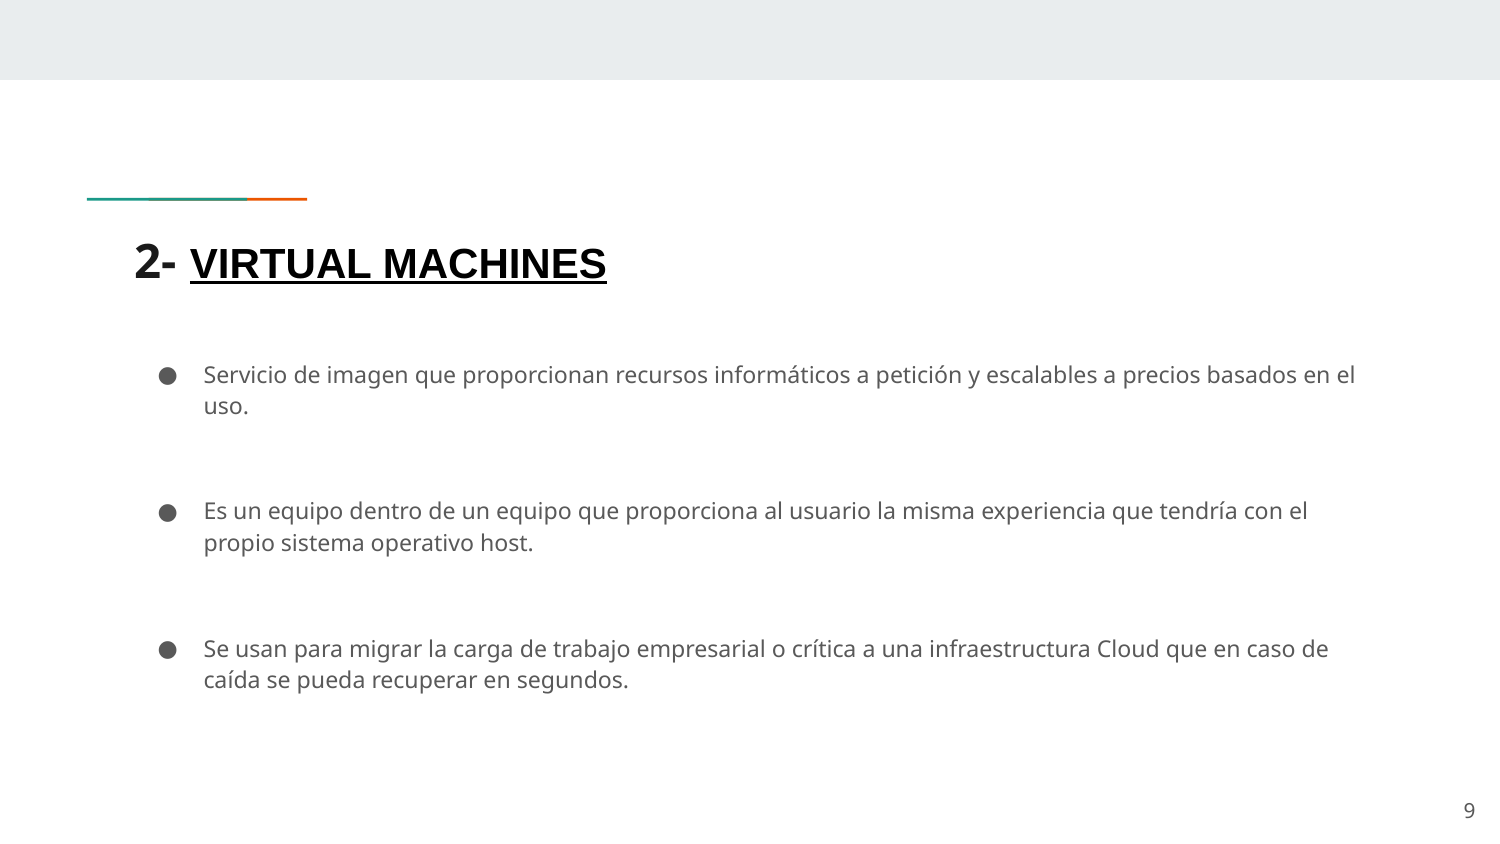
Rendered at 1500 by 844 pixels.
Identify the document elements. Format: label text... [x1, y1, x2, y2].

list Servicio de imagen que proporcionan recursos informáticos a petición y escalables a precios basados en el uso. Es un equipo dentro de un equipo que proporciona al usuario la misma experiencia que tendría con el propio sistema operativo host. Se usan para migrar la carga de trabajo empresarial o crítica a una infraestructura Cloud que en caso de caída se pueda recuperar en segundos. [119, 341, 1381, 712]
title 2- VIRTUAL MACHINES [119, 216, 1381, 305]
slide_number ‹#› [1400, 779, 1491, 844]
